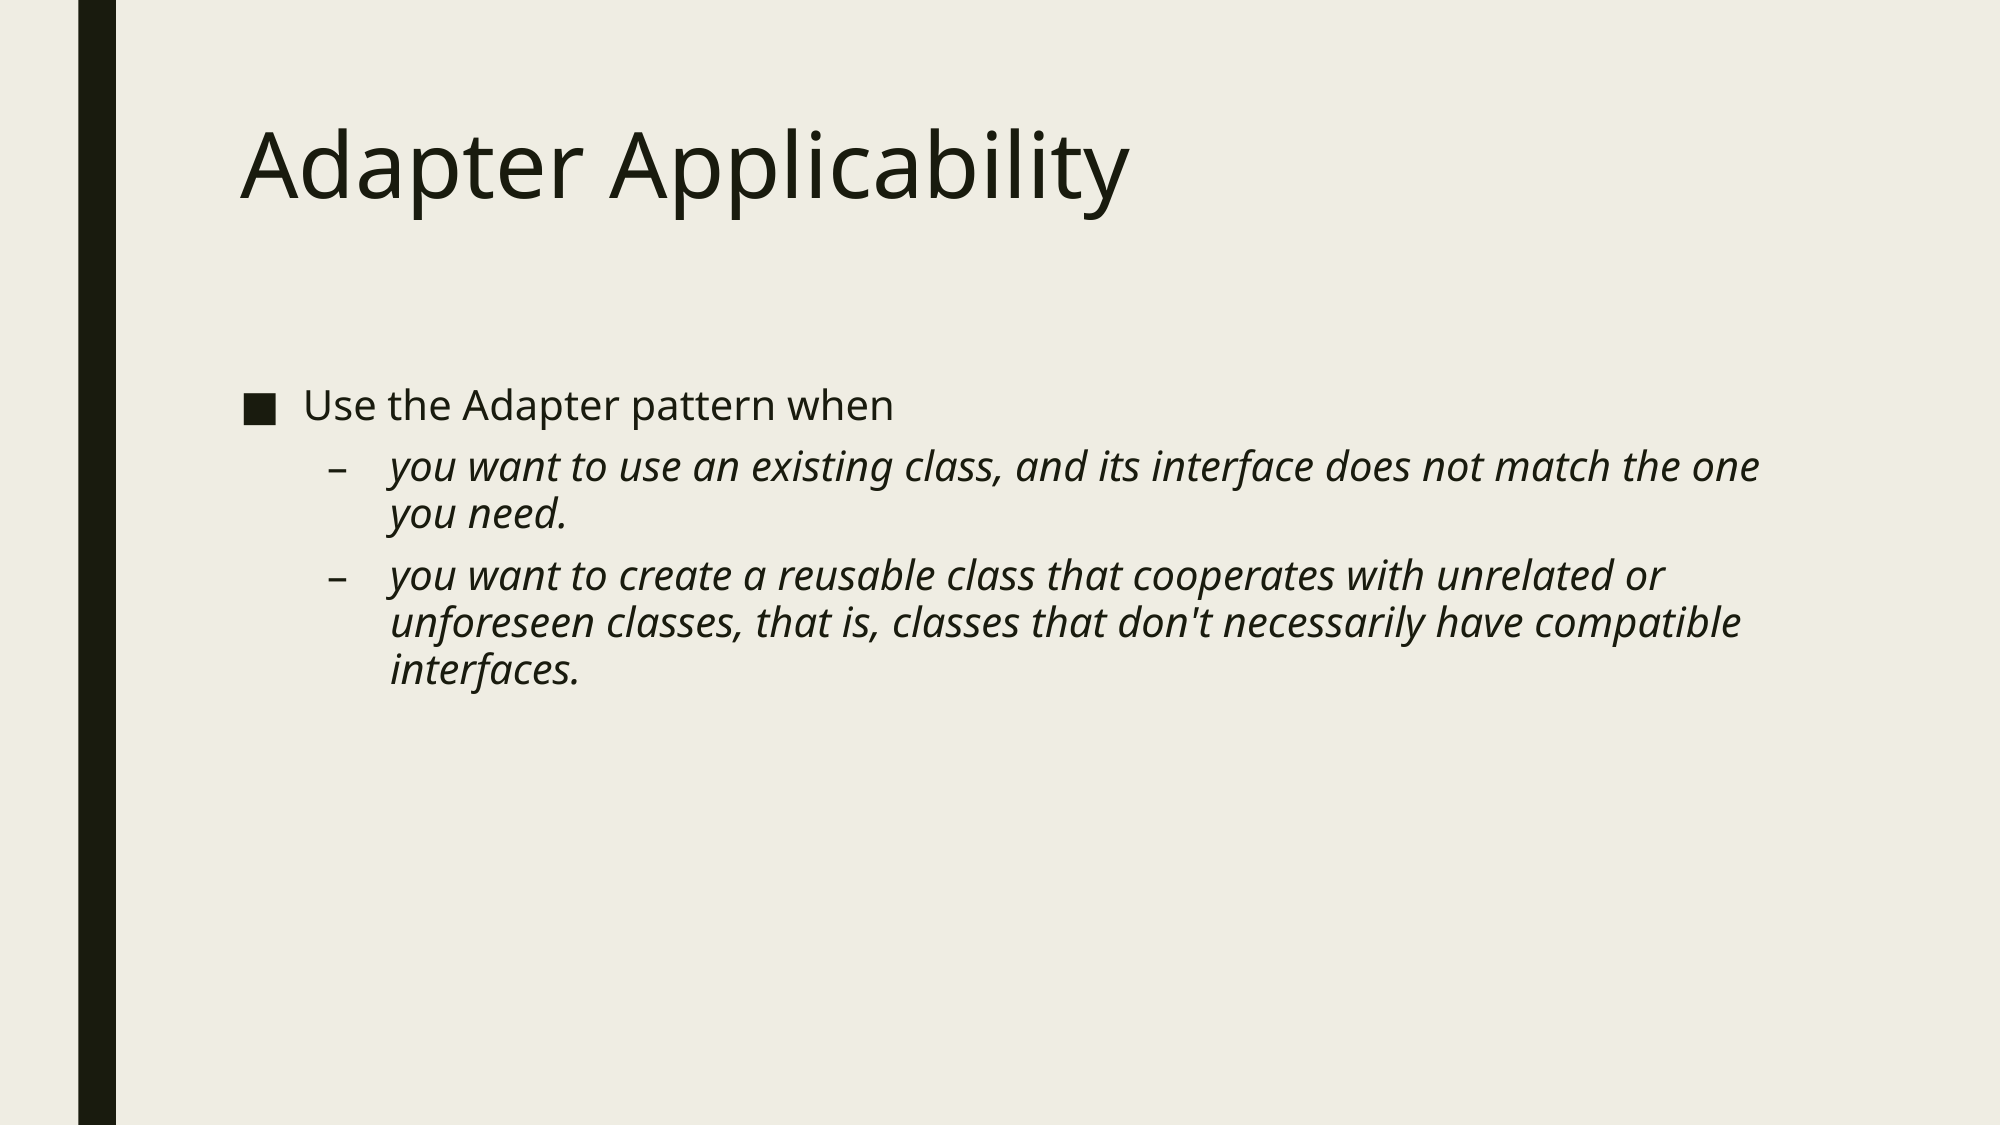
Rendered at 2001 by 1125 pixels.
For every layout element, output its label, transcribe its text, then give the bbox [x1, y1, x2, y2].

list Use the Adapter pattern when you want to use an existing class, and its interface does not match the one you need. you want to create a reusable class that cooperates with unrelated or unforeseen classes, that is, classes that don't necessarily have compatible interfaces. [225, 375, 1800, 963]
title Adapter Applicability [225, 112, 1800, 357]
